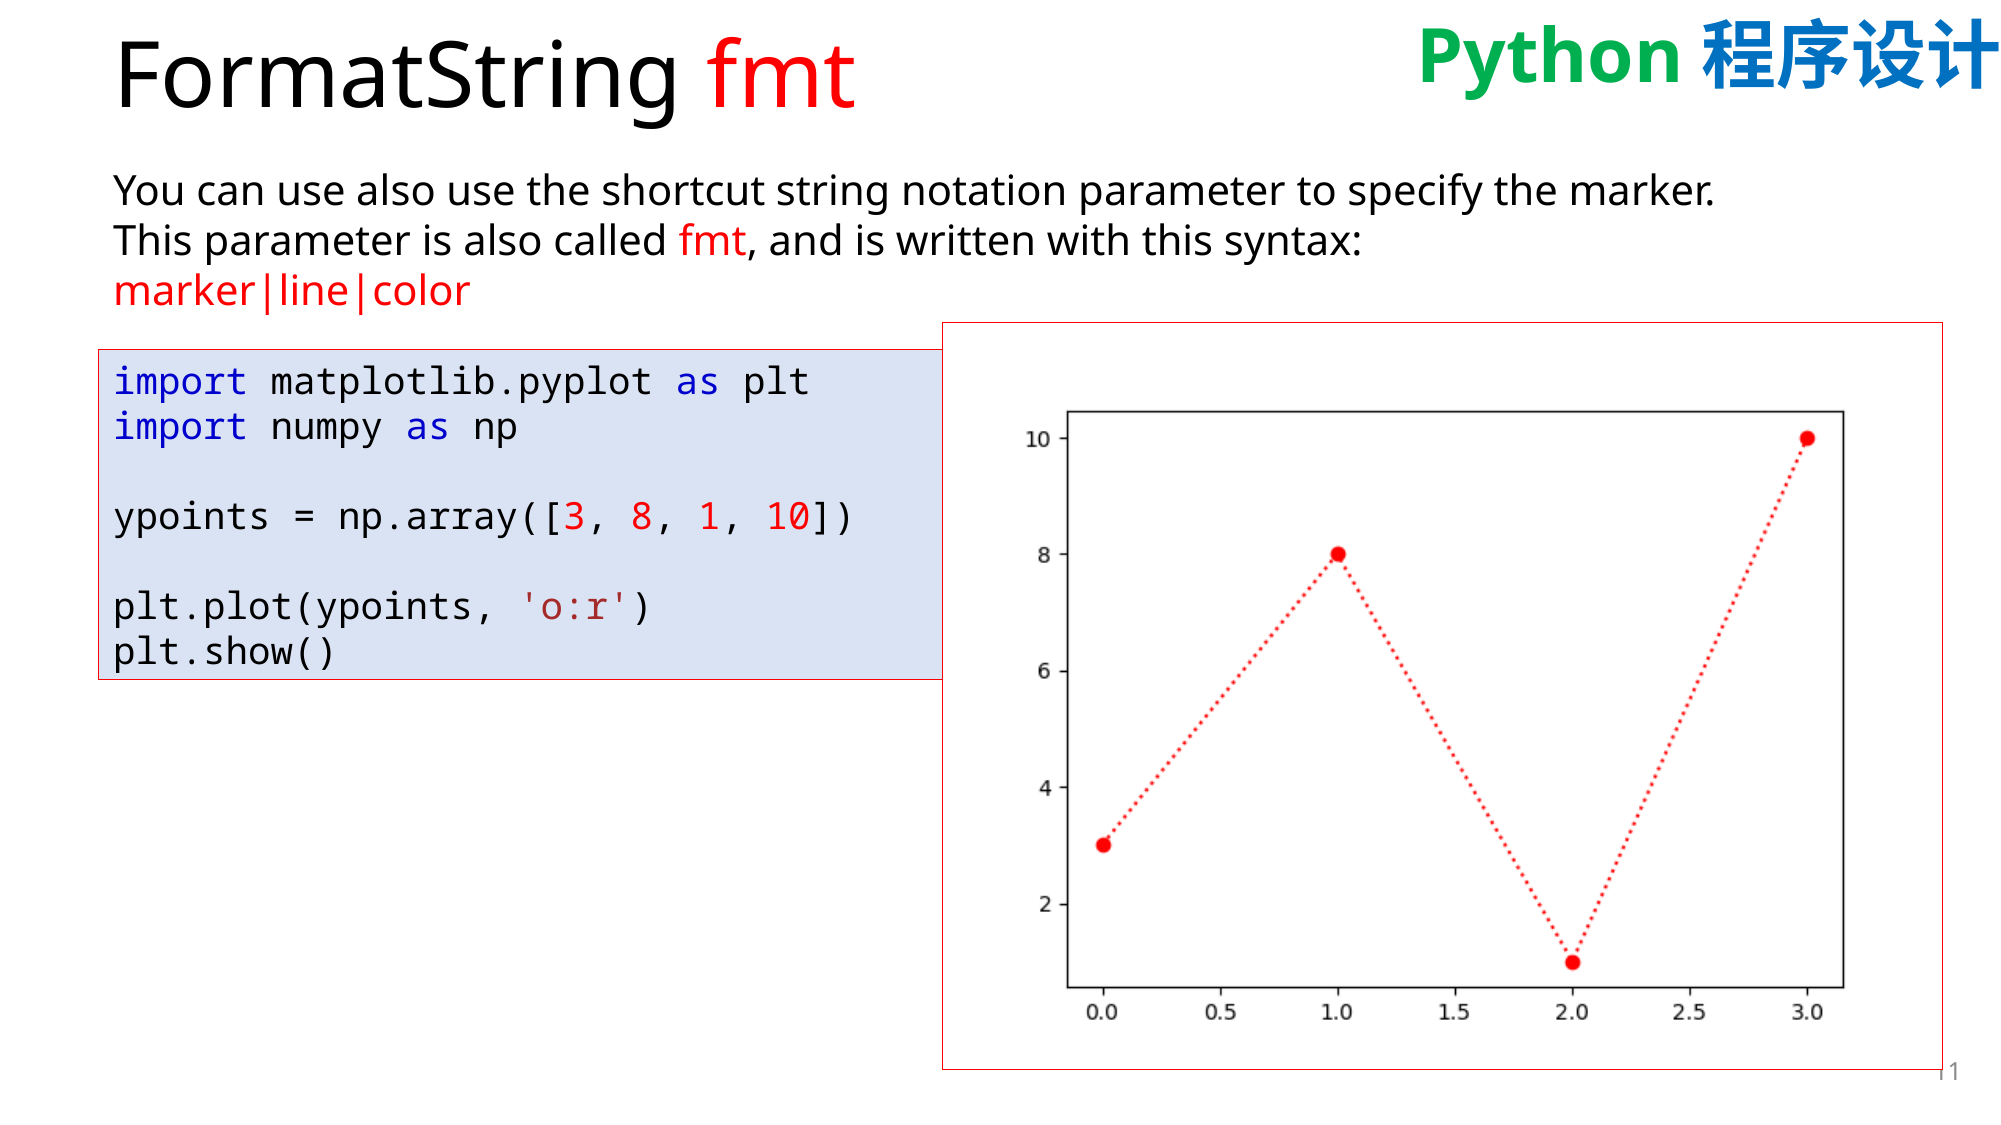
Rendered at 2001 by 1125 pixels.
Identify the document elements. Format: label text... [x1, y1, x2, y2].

text_box import matplotlib.pyplot as plt import numpy as np ypoints = np.array([3, 8, 1, 10]) plt.plot(ypoints, 'o:r') plt.show() [98, 349, 942, 680]
title FormatString fmt [98, 0, 1824, 156]
text_box You can use also use the shortcut string notation parameter to specify the marker. This parameter is also called fmt, and is written with this syntax: marker|line|color [98, 156, 1914, 322]
slide_number 11 [1527, 1042, 1978, 1103]
picture [942, 322, 1943, 1070]
